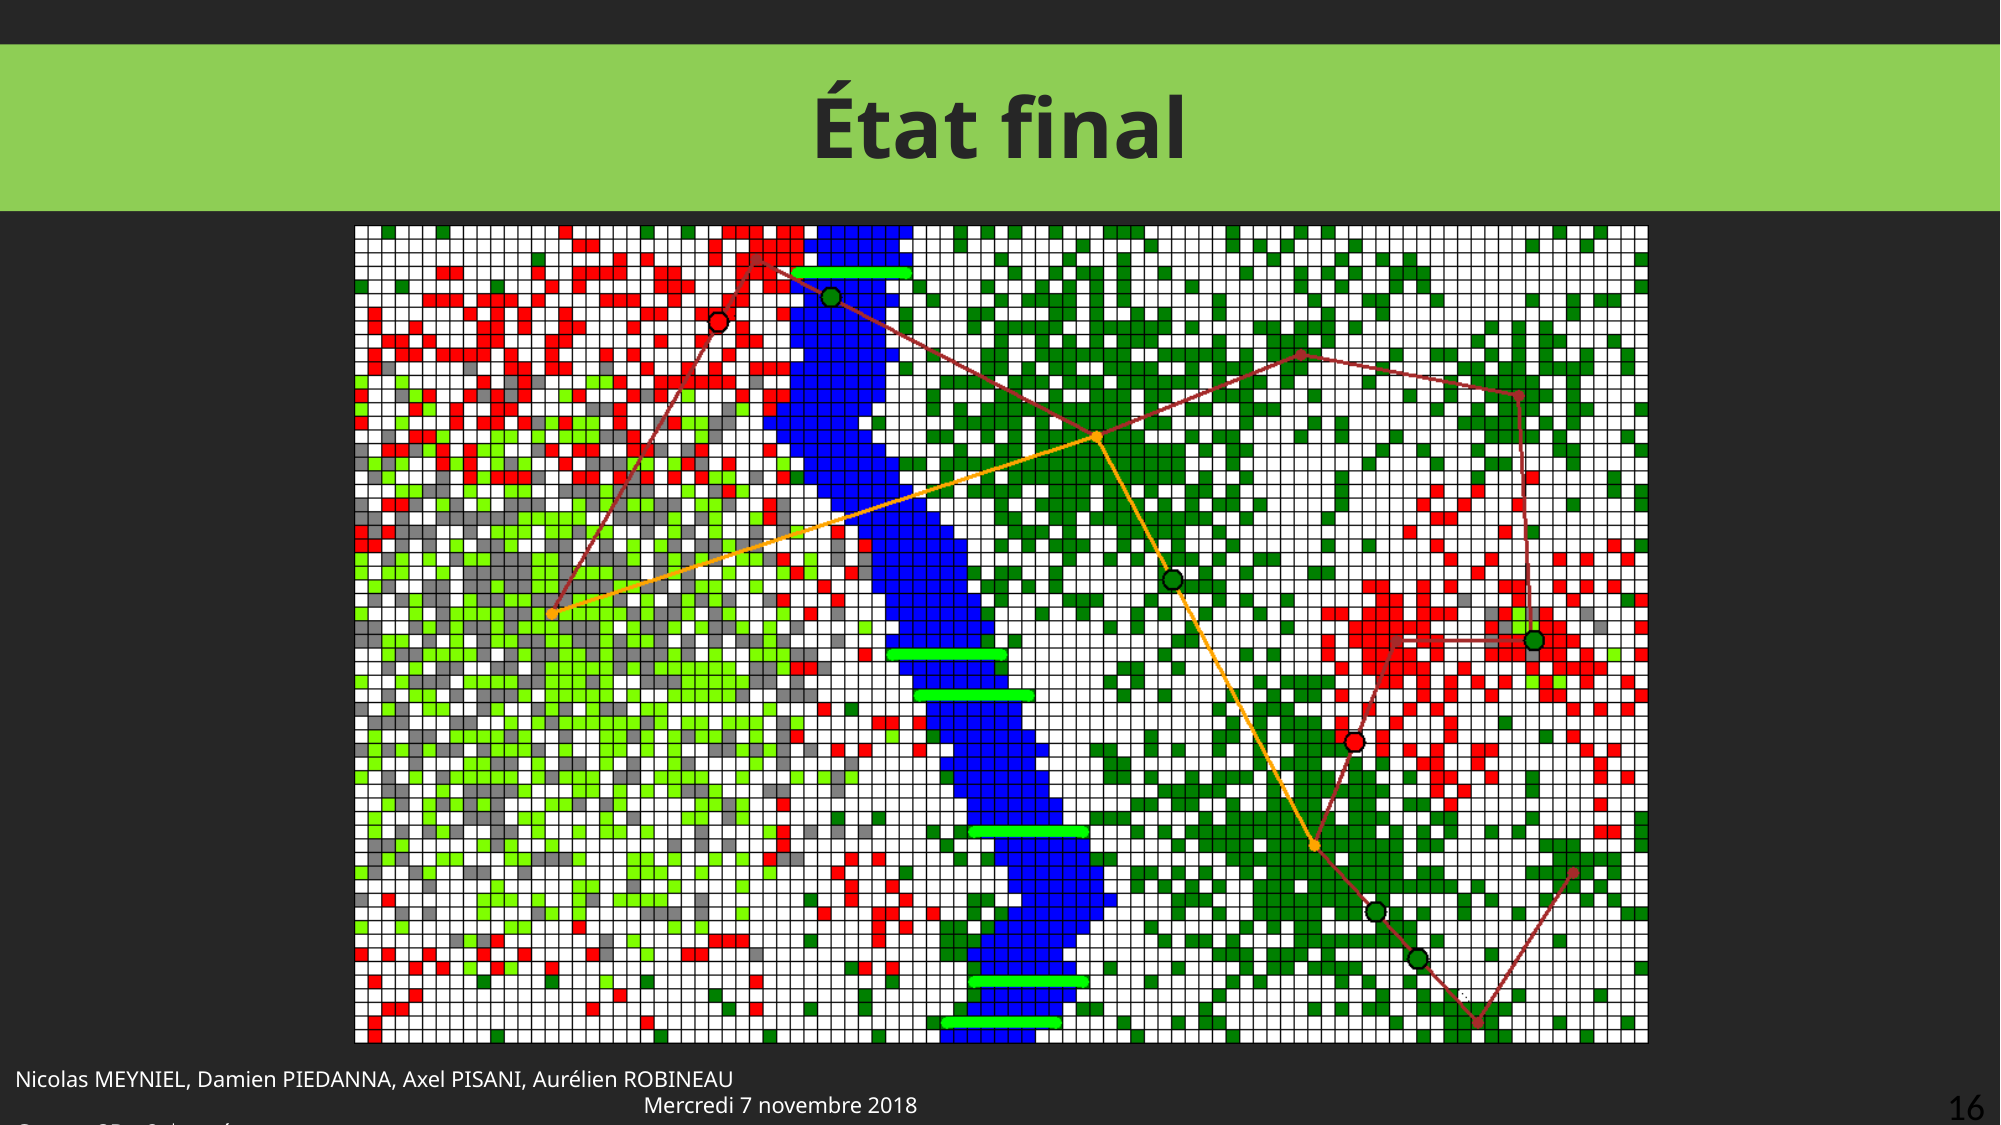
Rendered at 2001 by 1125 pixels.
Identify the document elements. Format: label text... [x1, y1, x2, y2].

text_box [0, 43, 2000, 212]
text_box Nicolas MEYNIEL, Damien PIEDANNA, Axel PISANI, Aurélien ROBINEAU Mercredi 7 novembre 2018 Groupe 3B – 2nd année [0, 1058, 2000, 1125]
text_box 16 [1909, 1075, 2000, 1125]
picture [354, 225, 1649, 1044]
text_box État final [351, 67, 1649, 183]
